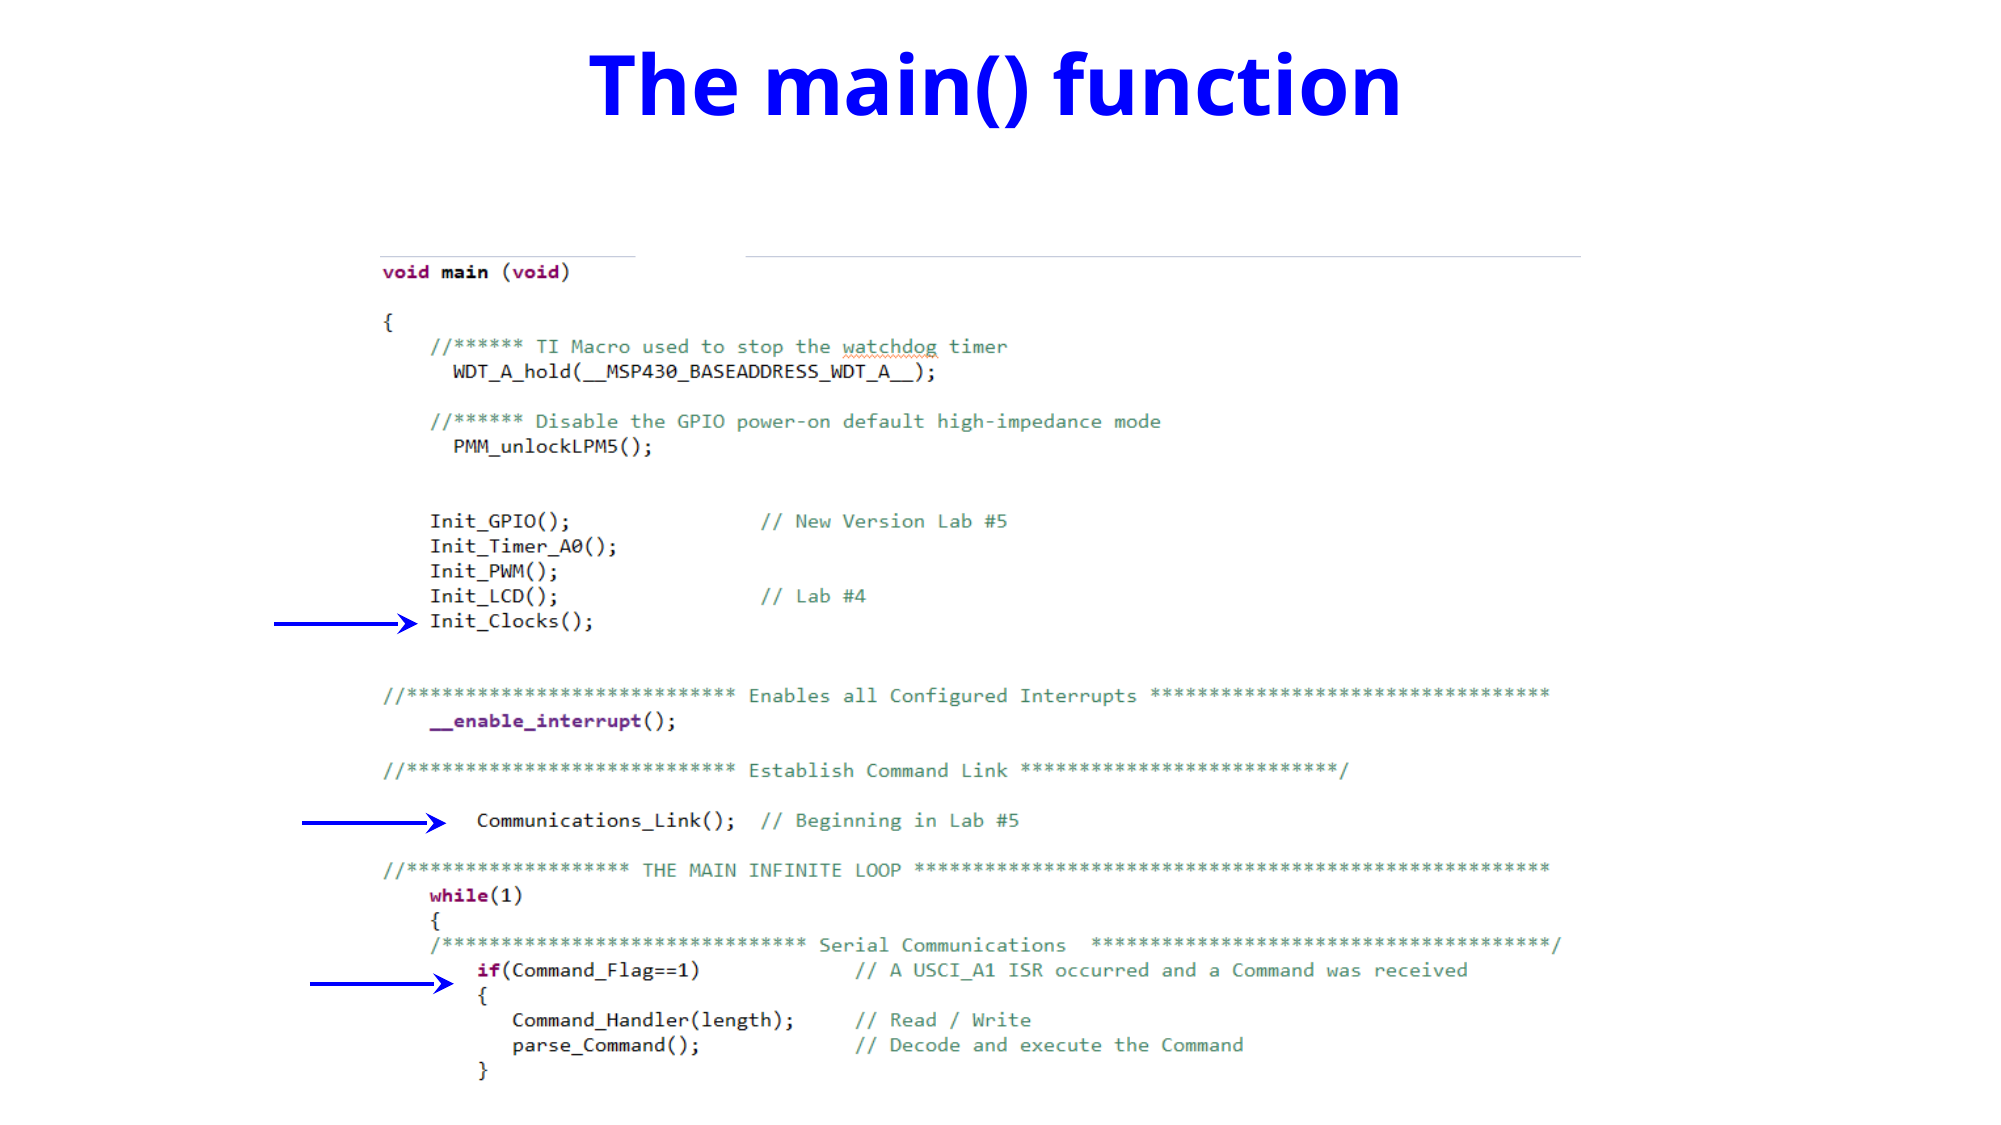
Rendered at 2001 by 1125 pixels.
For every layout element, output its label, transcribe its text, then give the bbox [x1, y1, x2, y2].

title The main() function [196, 22, 1798, 141]
picture [379, 256, 1581, 1104]
